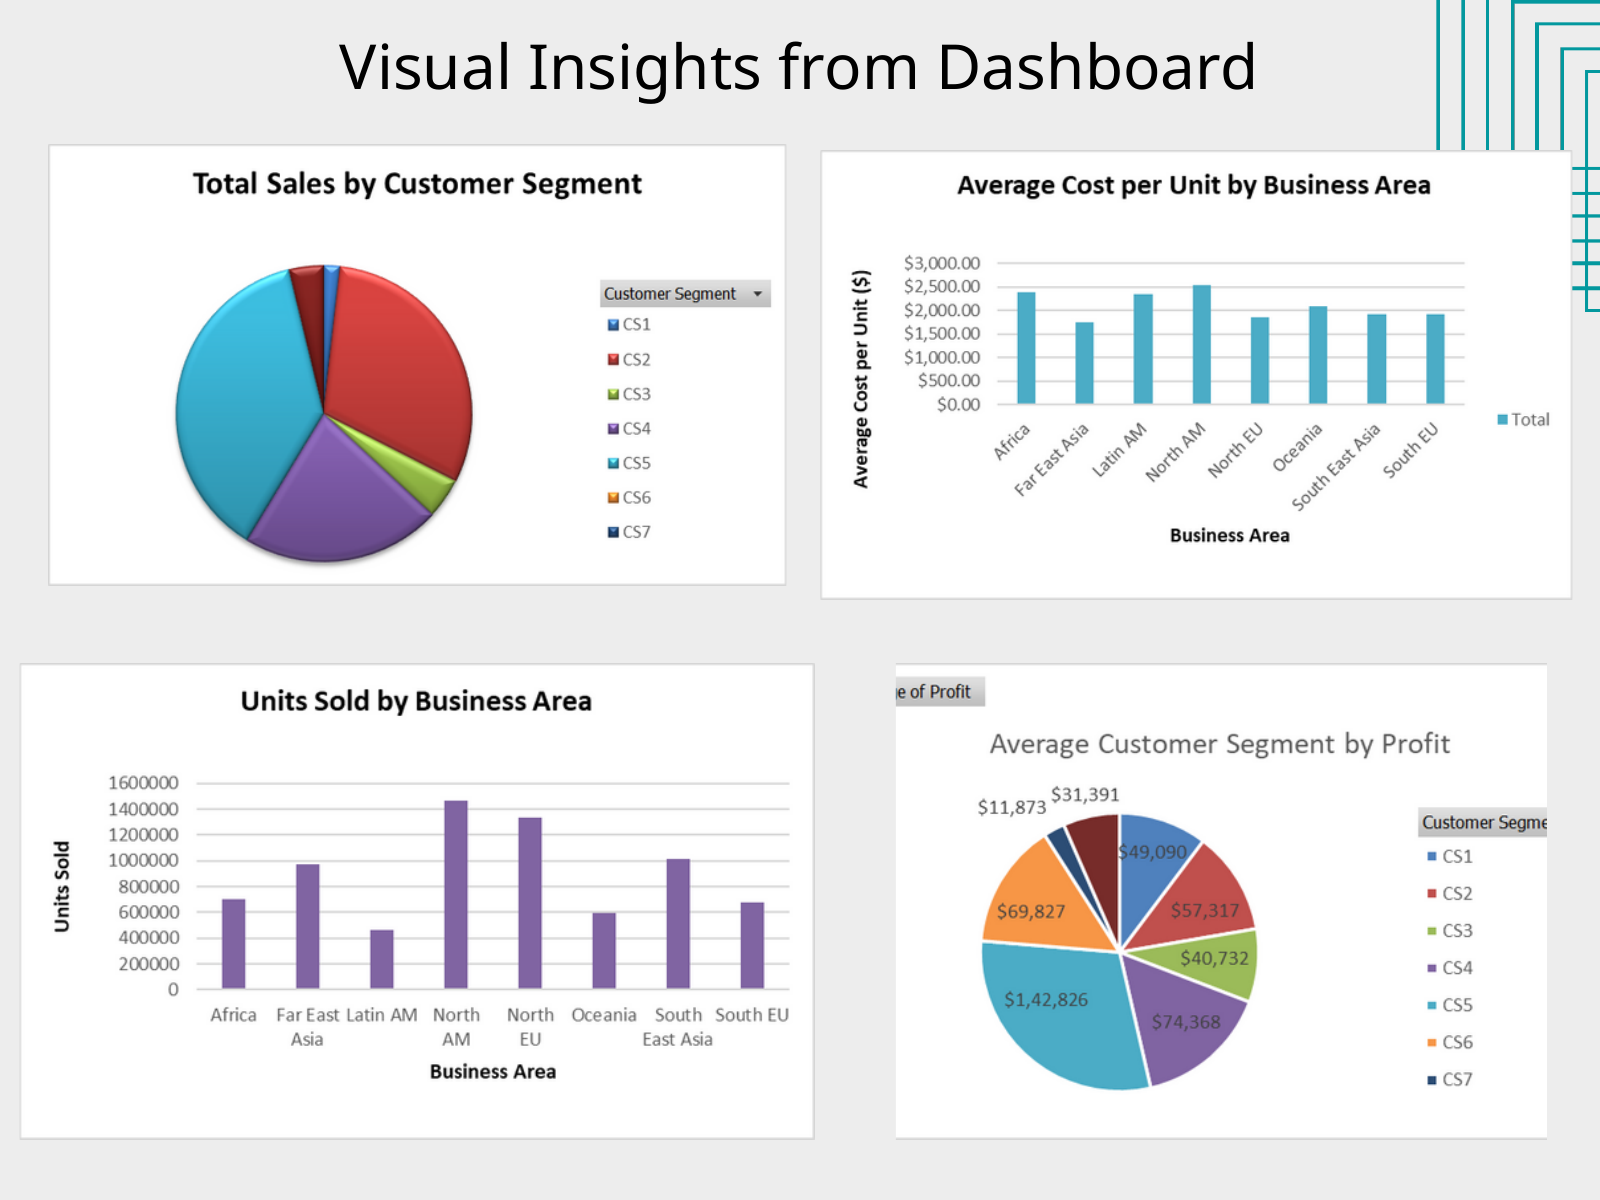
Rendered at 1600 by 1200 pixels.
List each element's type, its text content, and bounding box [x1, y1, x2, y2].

text_box [820, 150, 1573, 601]
text_box Visual Insights from Dashboard [94, 26, 1436, 102]
text_box [1436, 0, 1461, 150]
text_box [19, 663, 815, 1140]
text_box [47, 144, 787, 586]
text_box [1461, 0, 1600, 338]
text_box [895, 663, 1547, 1140]
